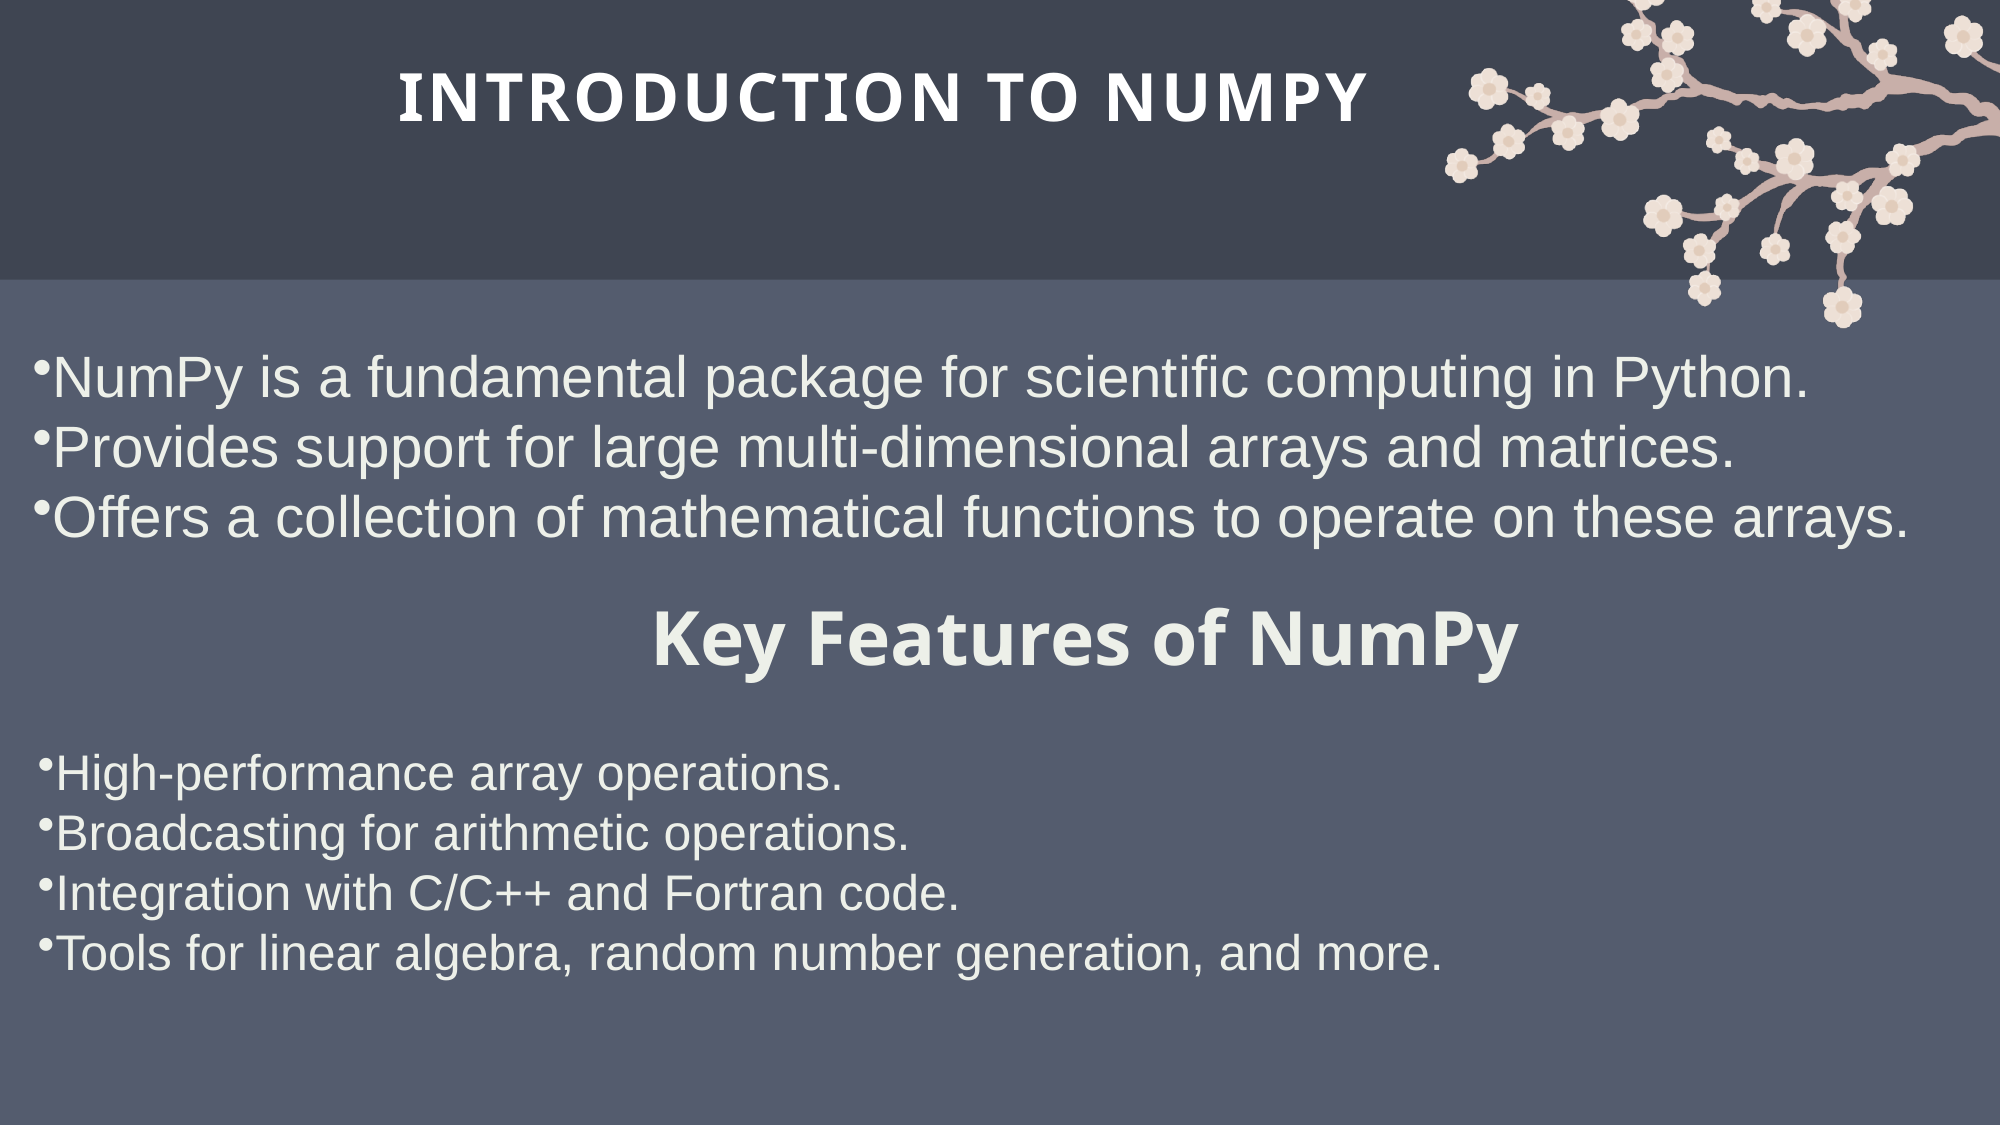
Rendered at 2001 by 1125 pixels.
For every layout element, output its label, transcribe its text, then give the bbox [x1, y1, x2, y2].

title Introduction to NumPy [383, 0, 1671, 95]
text_box Key Features of NumPy [636, 583, 1646, 688]
text_box High-performance array operations. Broadcasting for arithmetic operations. Integration with C/C++ and Fortran code. Tools for linear algebra, random number generation, and more. [22, 733, 1977, 988]
picture [1671, 0, 2000, 357]
list NumPy is a fundamental package for scientific computing in Python. Provides support for large multi-dimensional arrays and matrices. Offers a collection of mathematical functions to operate on these arrays. [17, 95, 1951, 749]
